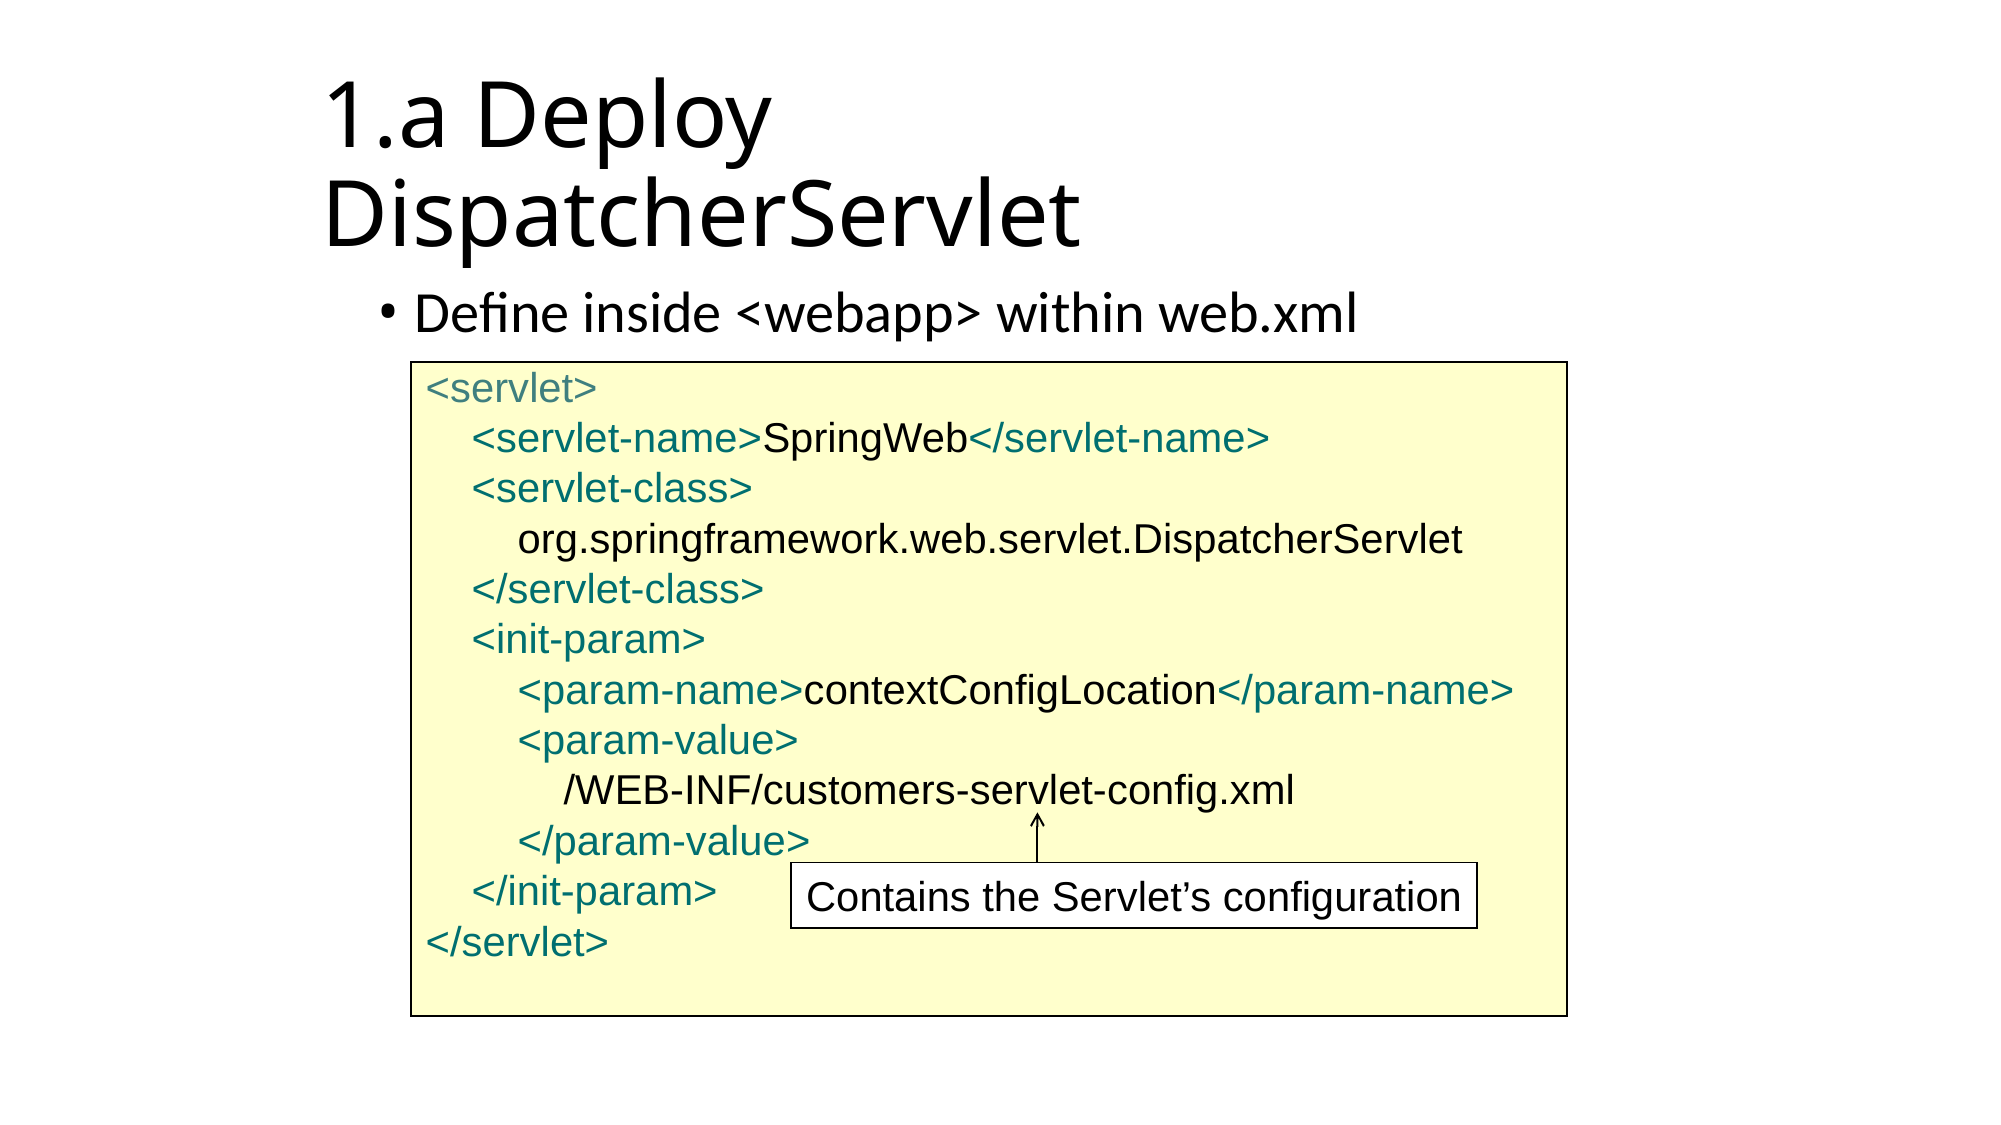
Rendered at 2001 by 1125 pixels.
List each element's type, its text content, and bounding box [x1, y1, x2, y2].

text_box <servlet> <servlet-name>SpringWeb</servlet-name> <servlet-class> org.springframework.web.servlet.DispatcherServlet </servlet-class> <init-param> <param-name>contextConfigLocation</param-name> <param-value> /WEB-INF/customers-servlet-config.xml </param-value> </init-param> </servlet> [410, 362, 1567, 1016]
list Define inside <webapp> within web.xml [362, 275, 1638, 928]
text_box Contains the Servlet’s configuration [791, 862, 1478, 928]
title 1.a Deploy DispatcherServlet [306, 60, 1339, 274]
text_box [1030, 812, 1045, 862]
